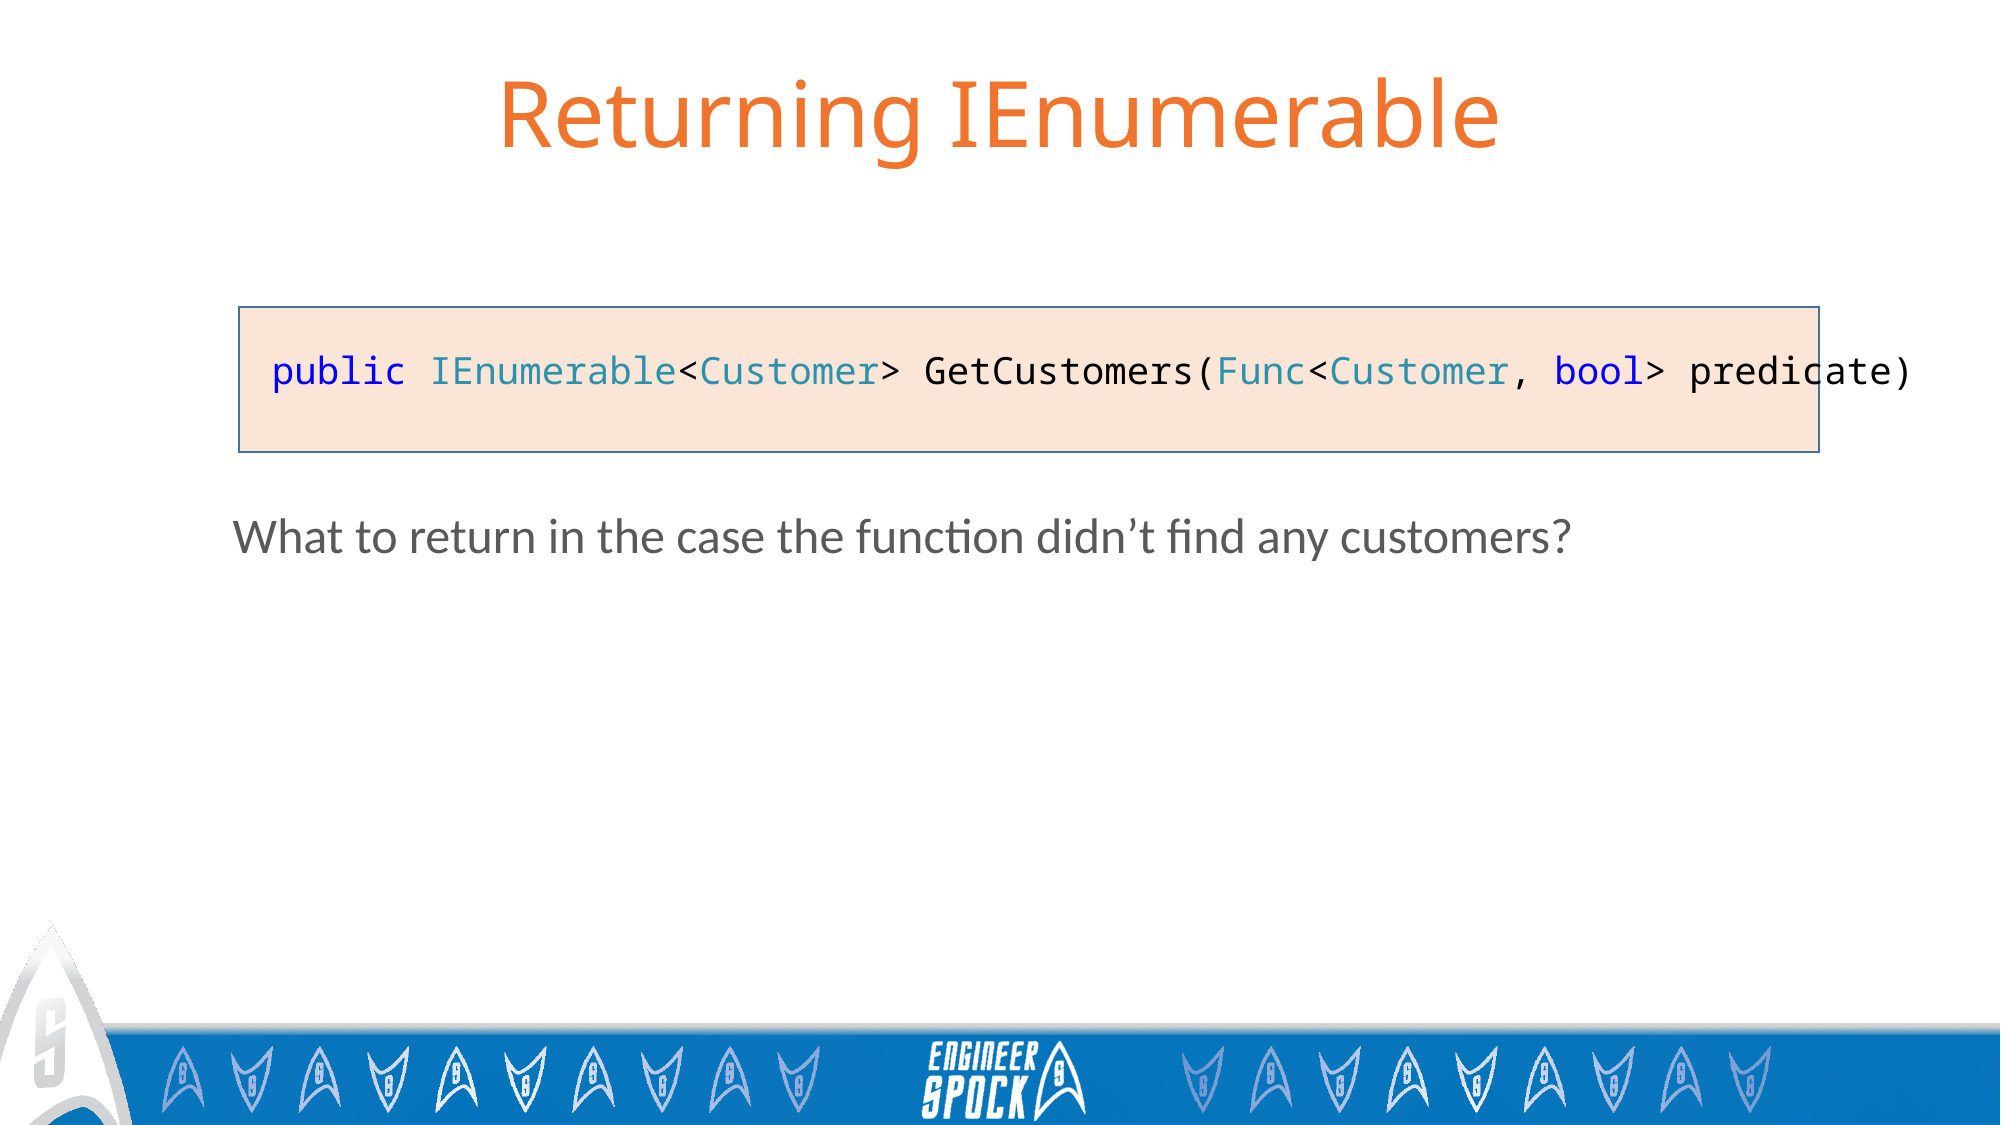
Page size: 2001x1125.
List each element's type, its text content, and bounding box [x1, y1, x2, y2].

text_box [238, 306, 1820, 453]
text_box What to return in the case the function didn’t find any customers? [217, 503, 1653, 572]
text_box public IEnumerable<Customer> GetCustomers(Func<Customer, bool> predicate) [257, 332, 2000, 400]
picture [0, 921, 2000, 1125]
title Returning IEnumerable [137, 9, 1863, 227]
